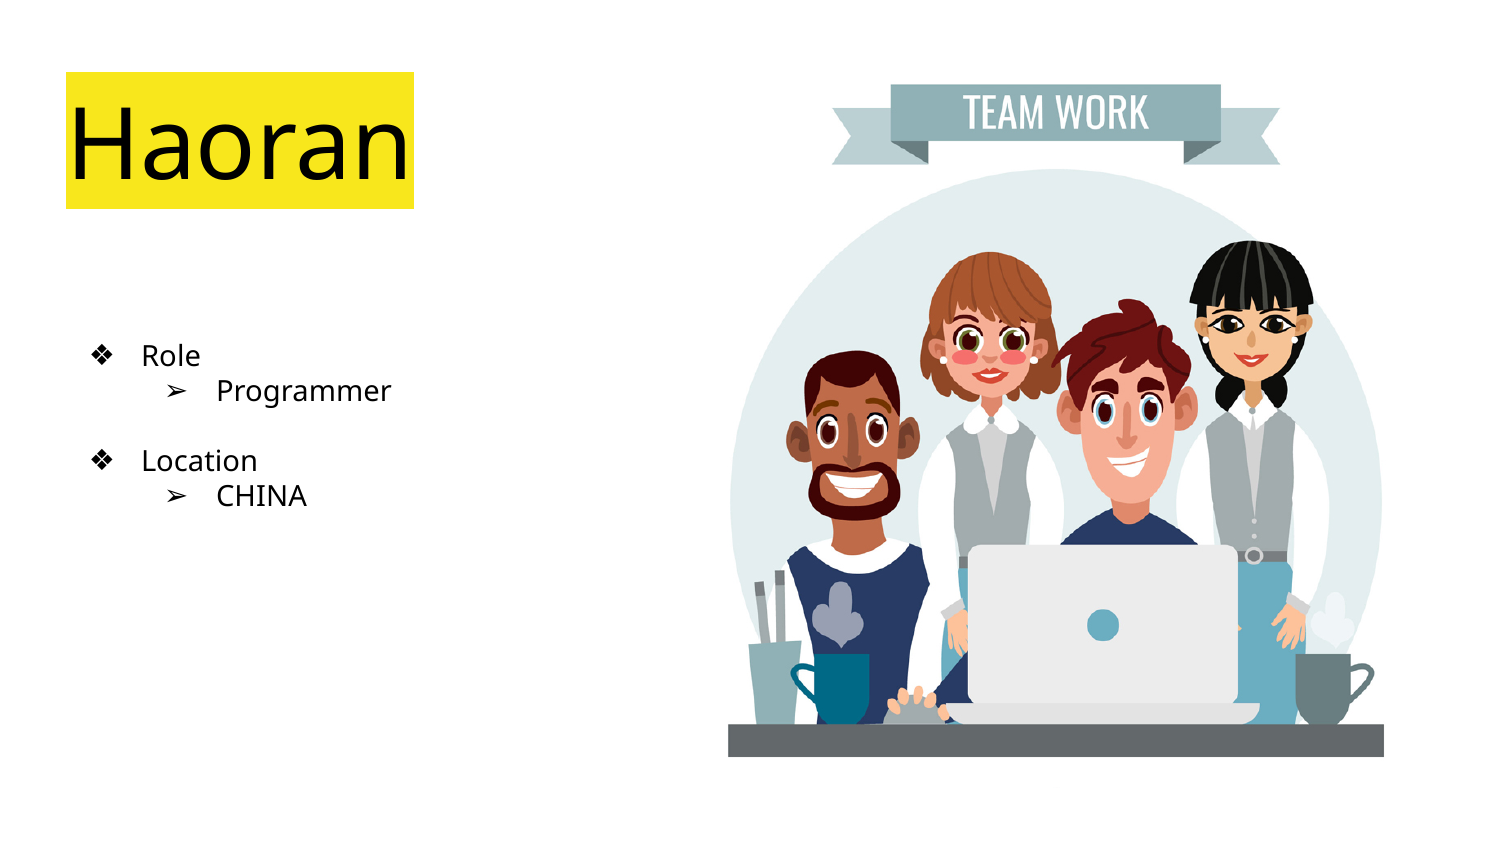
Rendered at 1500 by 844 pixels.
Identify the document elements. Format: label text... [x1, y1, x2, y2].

title Haoran [51, 64, 643, 216]
text_box Role Programmer Location CHINA [51, 322, 643, 527]
picture [648, 28, 1465, 788]
